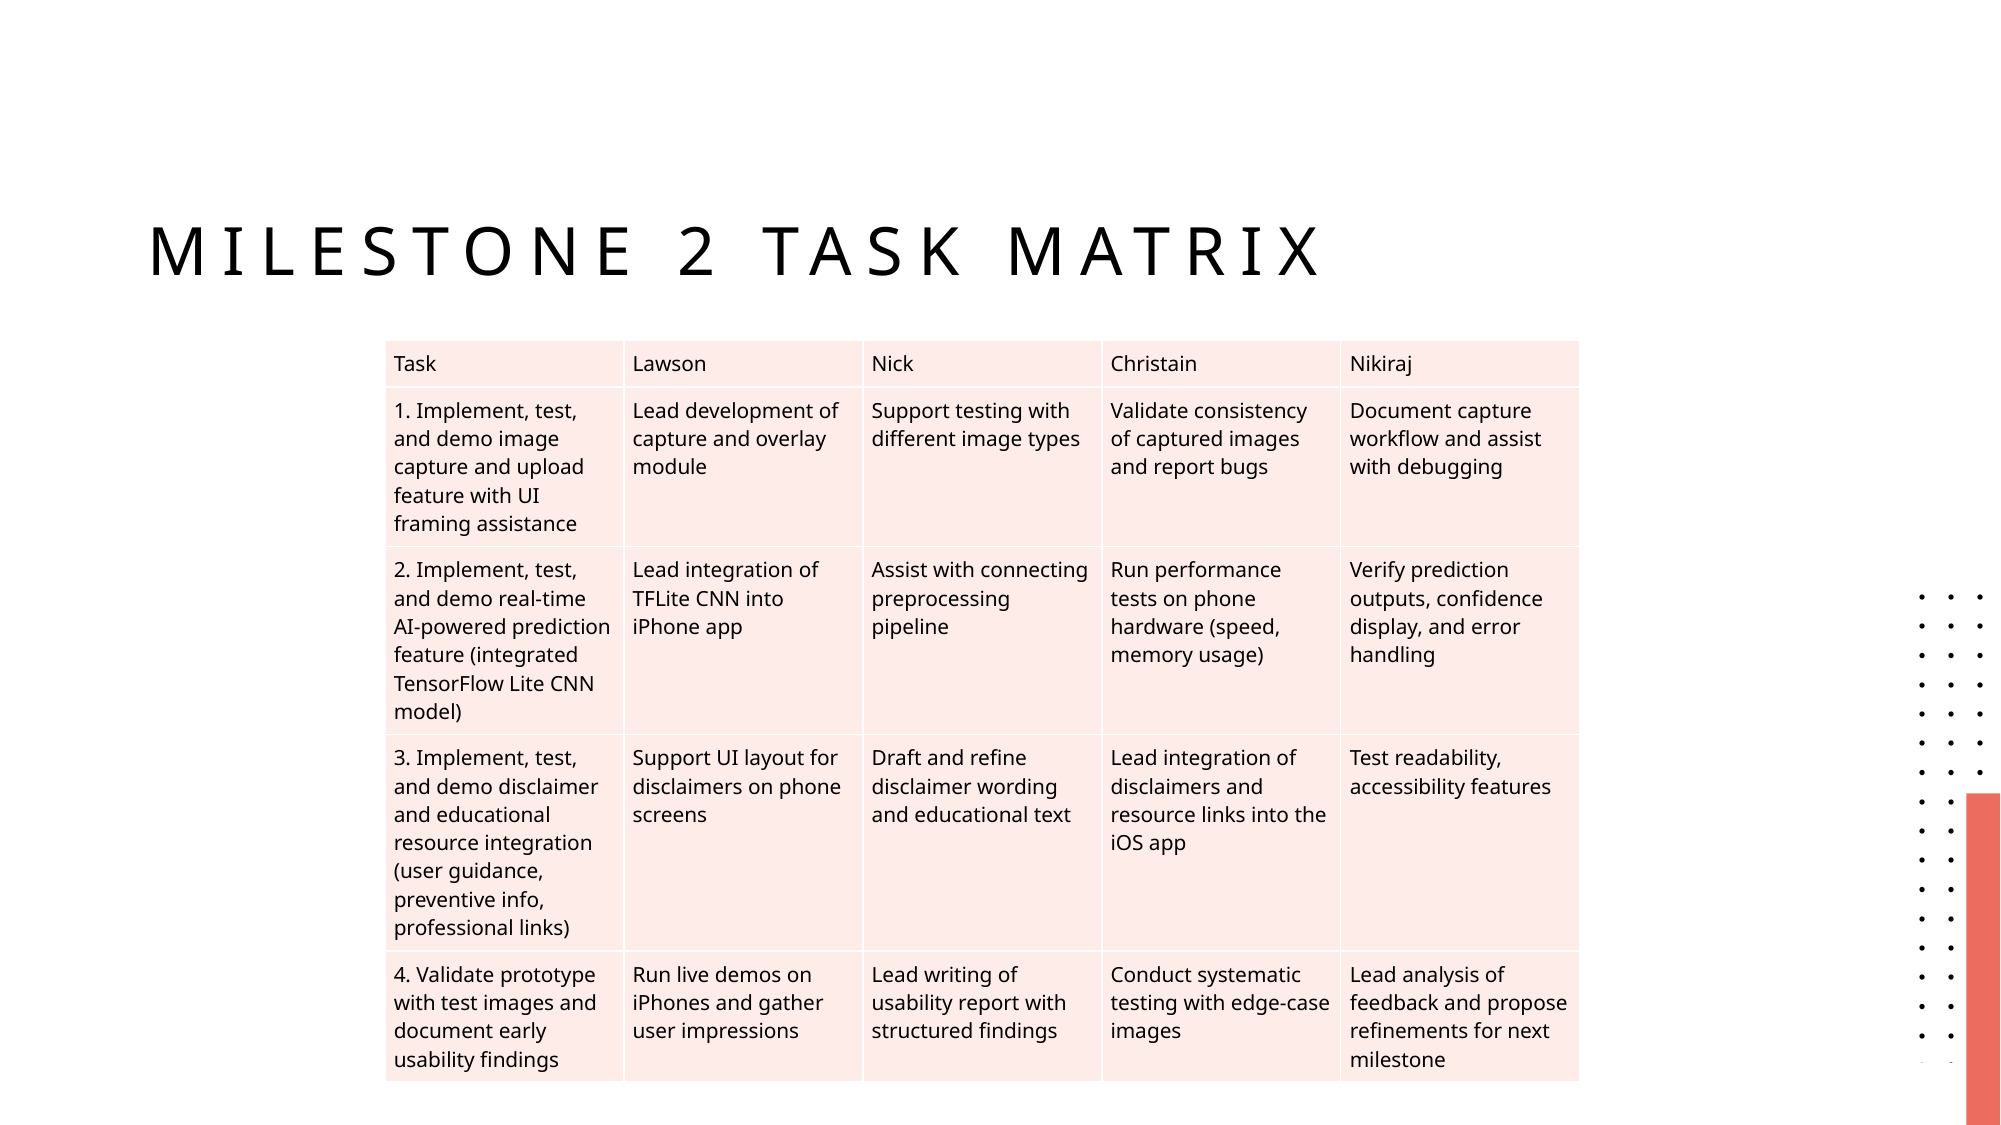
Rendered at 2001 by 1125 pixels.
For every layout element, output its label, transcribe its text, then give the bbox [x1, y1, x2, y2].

table_cell Test readability, accessibility features [1341, 735, 1579, 950]
table_header Nick [864, 341, 1101, 386]
table_cell Verify prediction outputs, confidence display, and error handling [1341, 547, 1579, 734]
table_cell Lead writing of usability report with structured findings [864, 952, 1101, 1081]
table_cell Run performance tests on phone hardware (speed, memory usage) [1103, 547, 1340, 734]
table_cell 1. Implement, test, and demo image capture and upload feature with UI framing assistance [386, 388, 623, 546]
table_cell Run live demos on iPhones and gather user impressions [625, 952, 862, 1081]
table_header Christain [1103, 341, 1340, 386]
table_header Task [386, 341, 623, 386]
table_cell Validate consistency of captured images and report bugs [1103, 388, 1340, 546]
table_header Nikiraj [1341, 341, 1579, 386]
table_cell 3. Implement, test, and demo disclaimer and educational resource integration (user guidance, preventive info, professional links) [386, 735, 623, 950]
table_cell Lead analysis of feedback and propose refinements for next milestone [1341, 952, 1579, 1081]
table_cell 2. Implement, test, and demo real-time AI-powered prediction feature (integrated TensorFlow Lite CNN model) [386, 547, 623, 734]
table_cell Conduct systematic testing with edge-case images [1103, 952, 1340, 1081]
table_cell Draft and refine disclaimer wording and educational text [864, 735, 1101, 950]
table_cell Assist with connecting preprocessing pipeline [864, 547, 1101, 734]
table_cell Document capture workflow and assist with debugging [1341, 388, 1579, 546]
table_cell Lead integration of disclaimers and resource links into the iOS app [1103, 735, 1340, 950]
picture [1907, 582, 1994, 1064]
title Milestone 2 Task Matrix [132, 59, 1832, 296]
table_cell Support testing with different image types [864, 388, 1101, 546]
table_header Lawson [625, 341, 862, 386]
table_cell Lead integration of TFLite CNN into iPhone app [625, 547, 862, 734]
table_cell 4. Validate prototype with test images and document early usability findings [386, 952, 623, 1081]
table_cell Lead development of capture and overlay module [625, 388, 862, 546]
table_cell Support UI layout for disclaimers on phone screens [625, 735, 862, 950]
